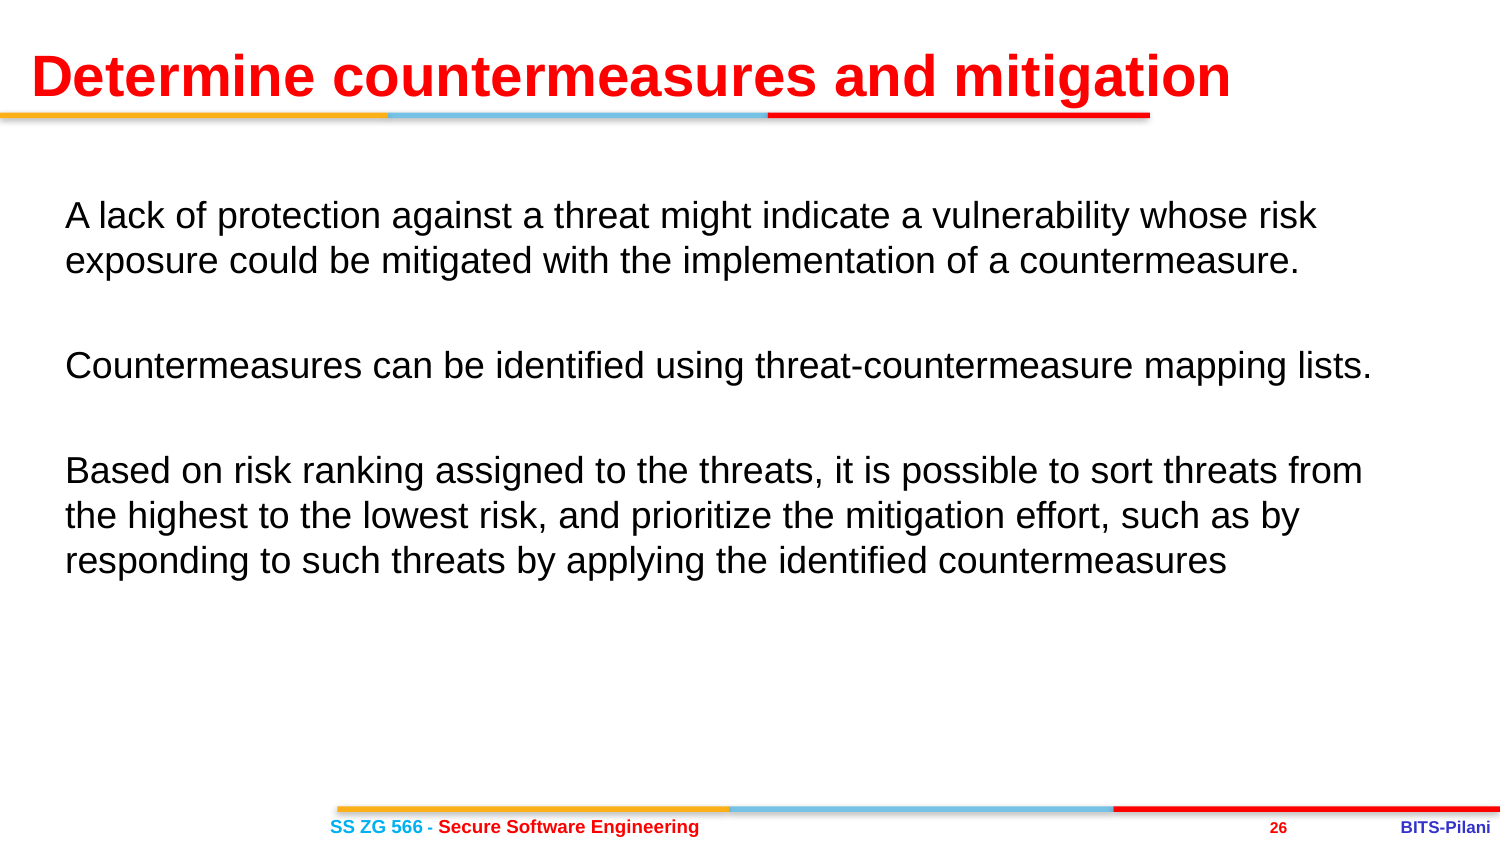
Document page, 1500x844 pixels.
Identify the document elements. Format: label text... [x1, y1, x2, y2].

list A lack of protection against a threat might indicate a vulnerability whose risk exposure could be mitigated with the implementation of a countermeasure. Countermeasures can be identified using threat-countermeasure mapping lists. Based on risk ranking assigned to the threats, it is possible to sort threats from the highest to the lowest risk, and prioritize the mitigation effort, such as by responding to such threats by applying the identified countermeasures [50, 183, 1400, 741]
list Determine countermeasures and mitigation [16, 21, 1252, 140]
